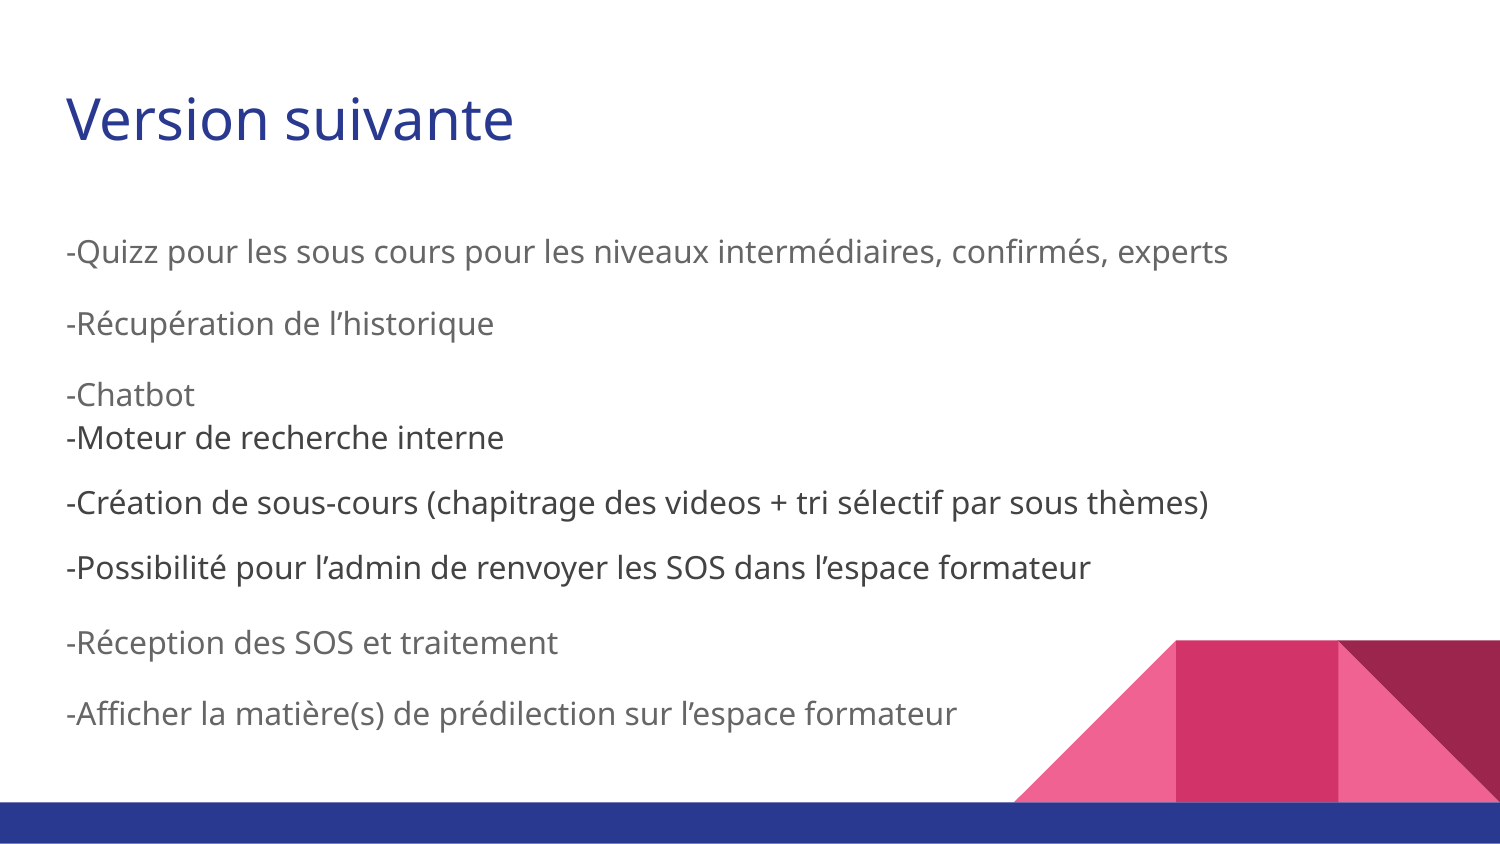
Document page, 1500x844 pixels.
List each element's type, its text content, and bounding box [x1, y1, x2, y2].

title Version suivante [51, 67, 1449, 167]
list -Quizz pour les sous cours pour les niveaux intermédiaires, confirmés, experts -Récupération de l’historique -Chatbot -Moteur de recherche interne -Création de sous-cours (chapitrage des videos + tri sélectif par sous thèmes) -Possibilité pour l’admin de renvoyer les SOS dans l’espace formateur -Réception des SOS et traitement -Afficher la matière(s) de prédilection sur l’espace formateur [51, 201, 1449, 750]
